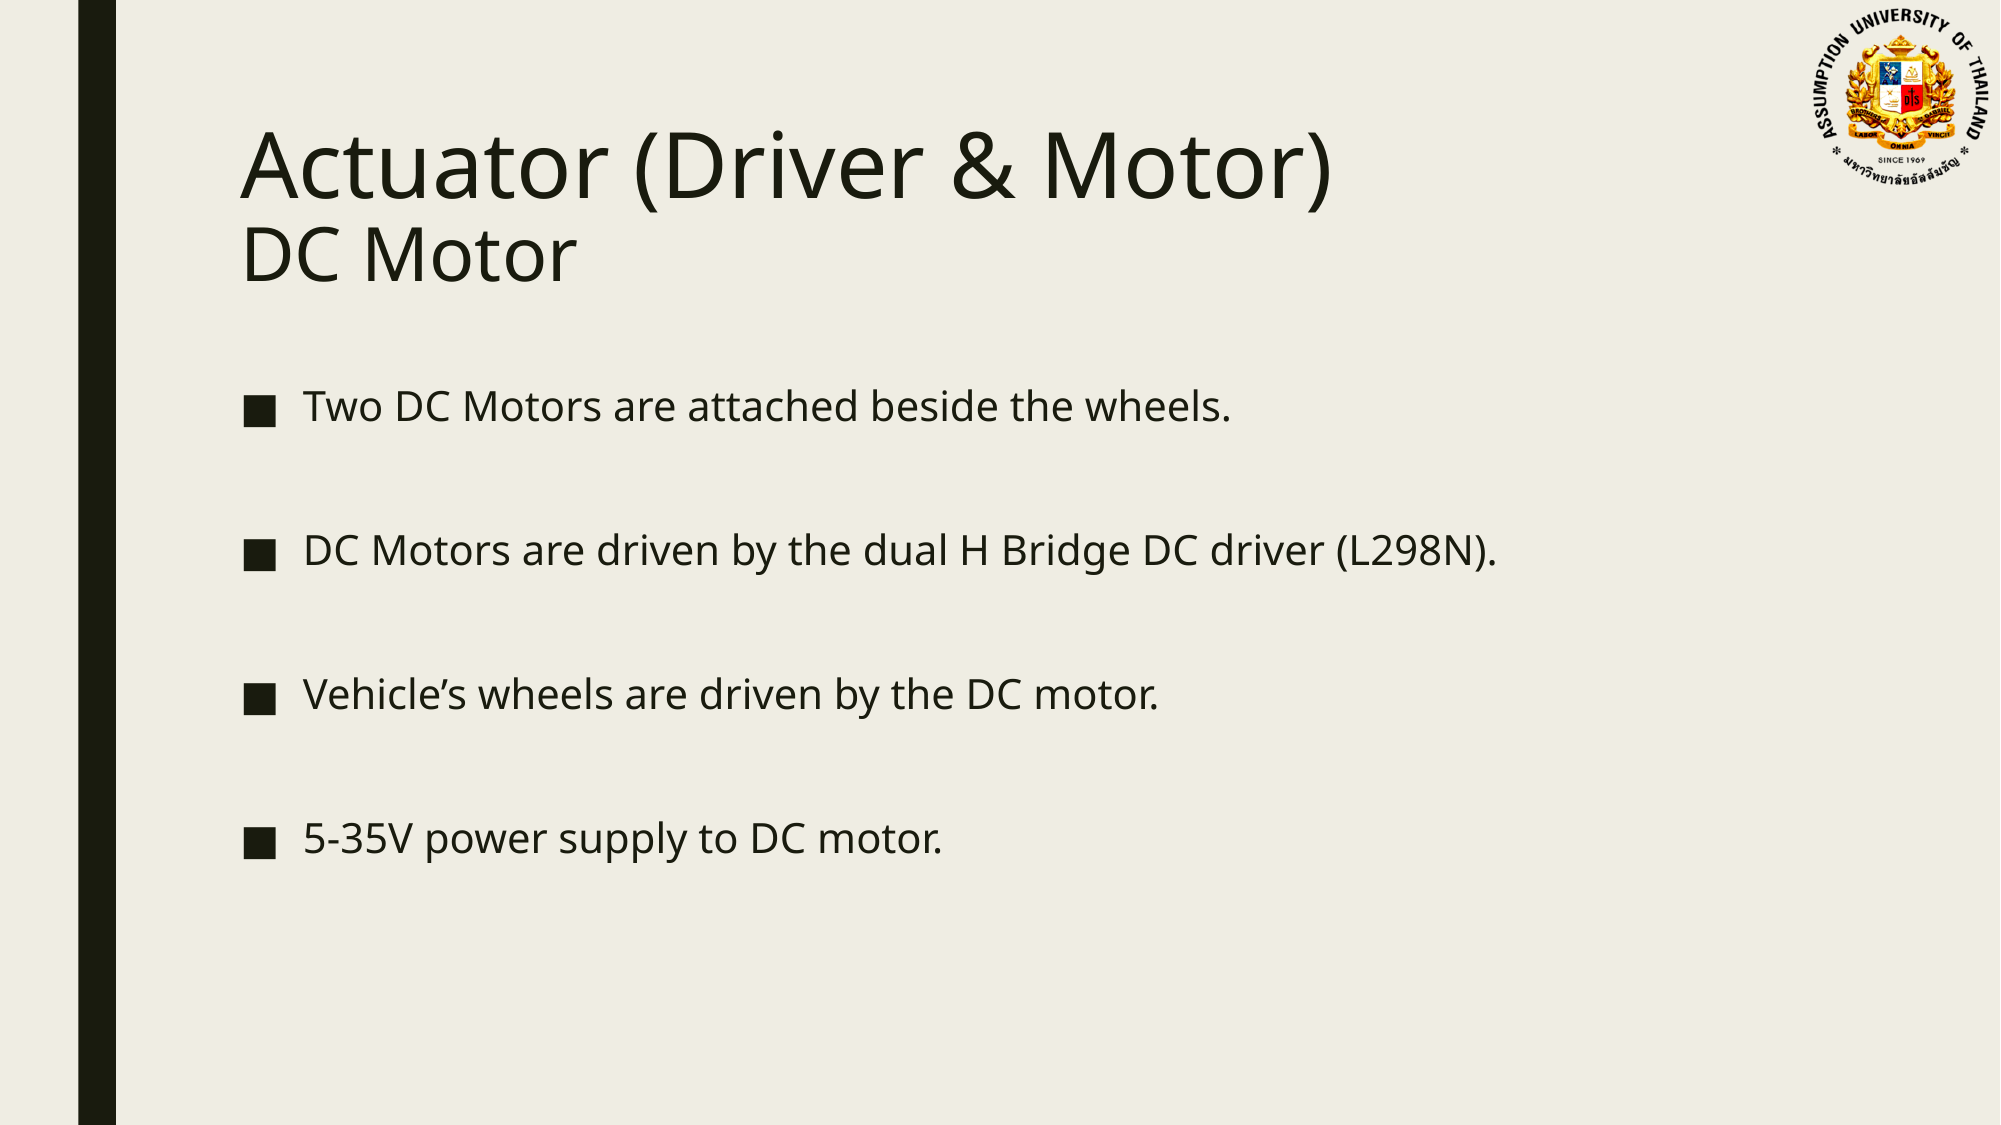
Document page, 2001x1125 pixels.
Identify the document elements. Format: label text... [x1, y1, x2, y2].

list Two DC Motors are attached beside the wheels. DC Motors are driven by the dual H Bridge DC driver (L298N). Vehicle’s wheels are driven by the DC motor. 5-35V power supply to DC motor. [225, 376, 1800, 963]
title Actuator (Driver & Motor) DC Motor [225, 112, 1800, 357]
picture [1799, 0, 1996, 193]
